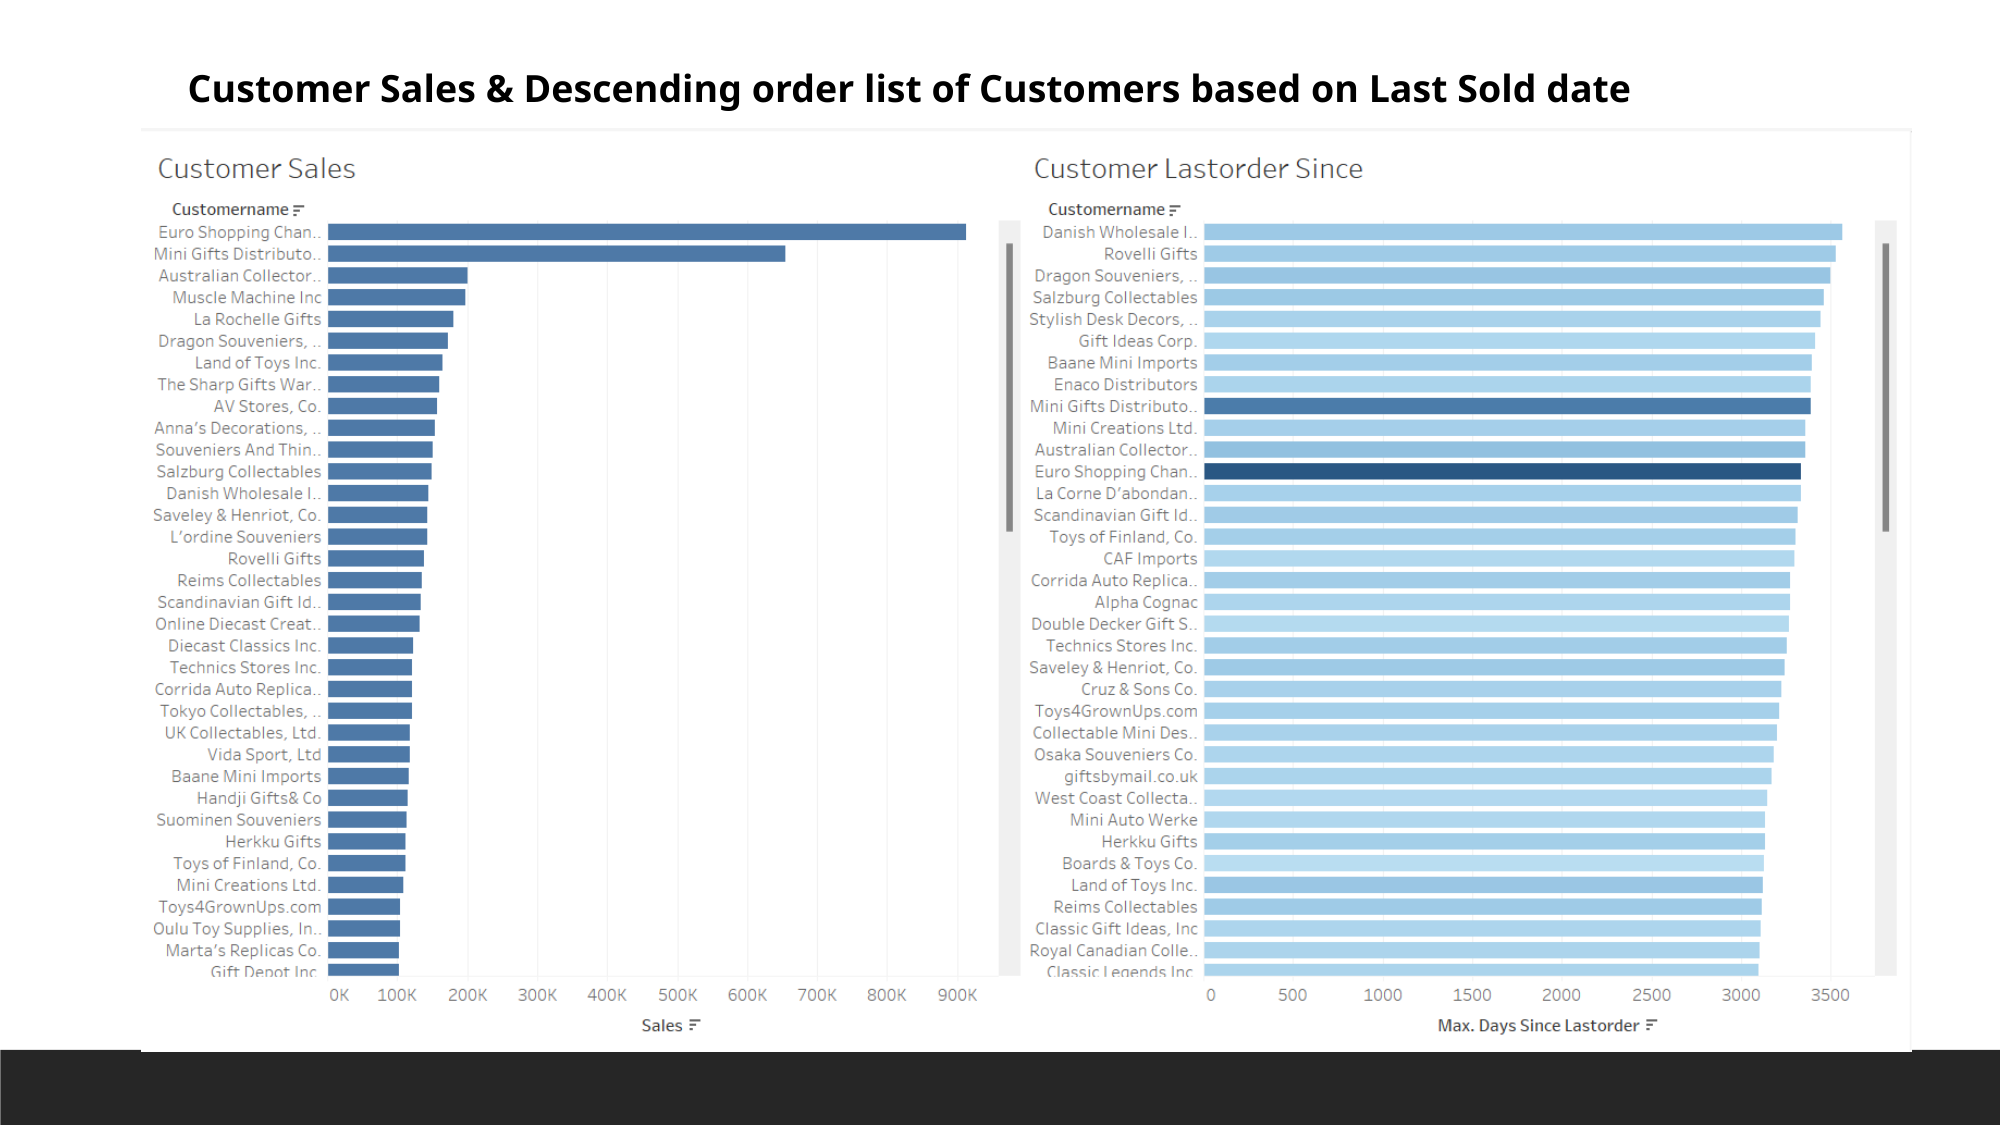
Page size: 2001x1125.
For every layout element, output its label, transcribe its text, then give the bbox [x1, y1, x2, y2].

text_box Customer Sales & Descending order list of Customers based on Last Sold date [173, 57, 1827, 117]
picture [140, 127, 1913, 1053]
